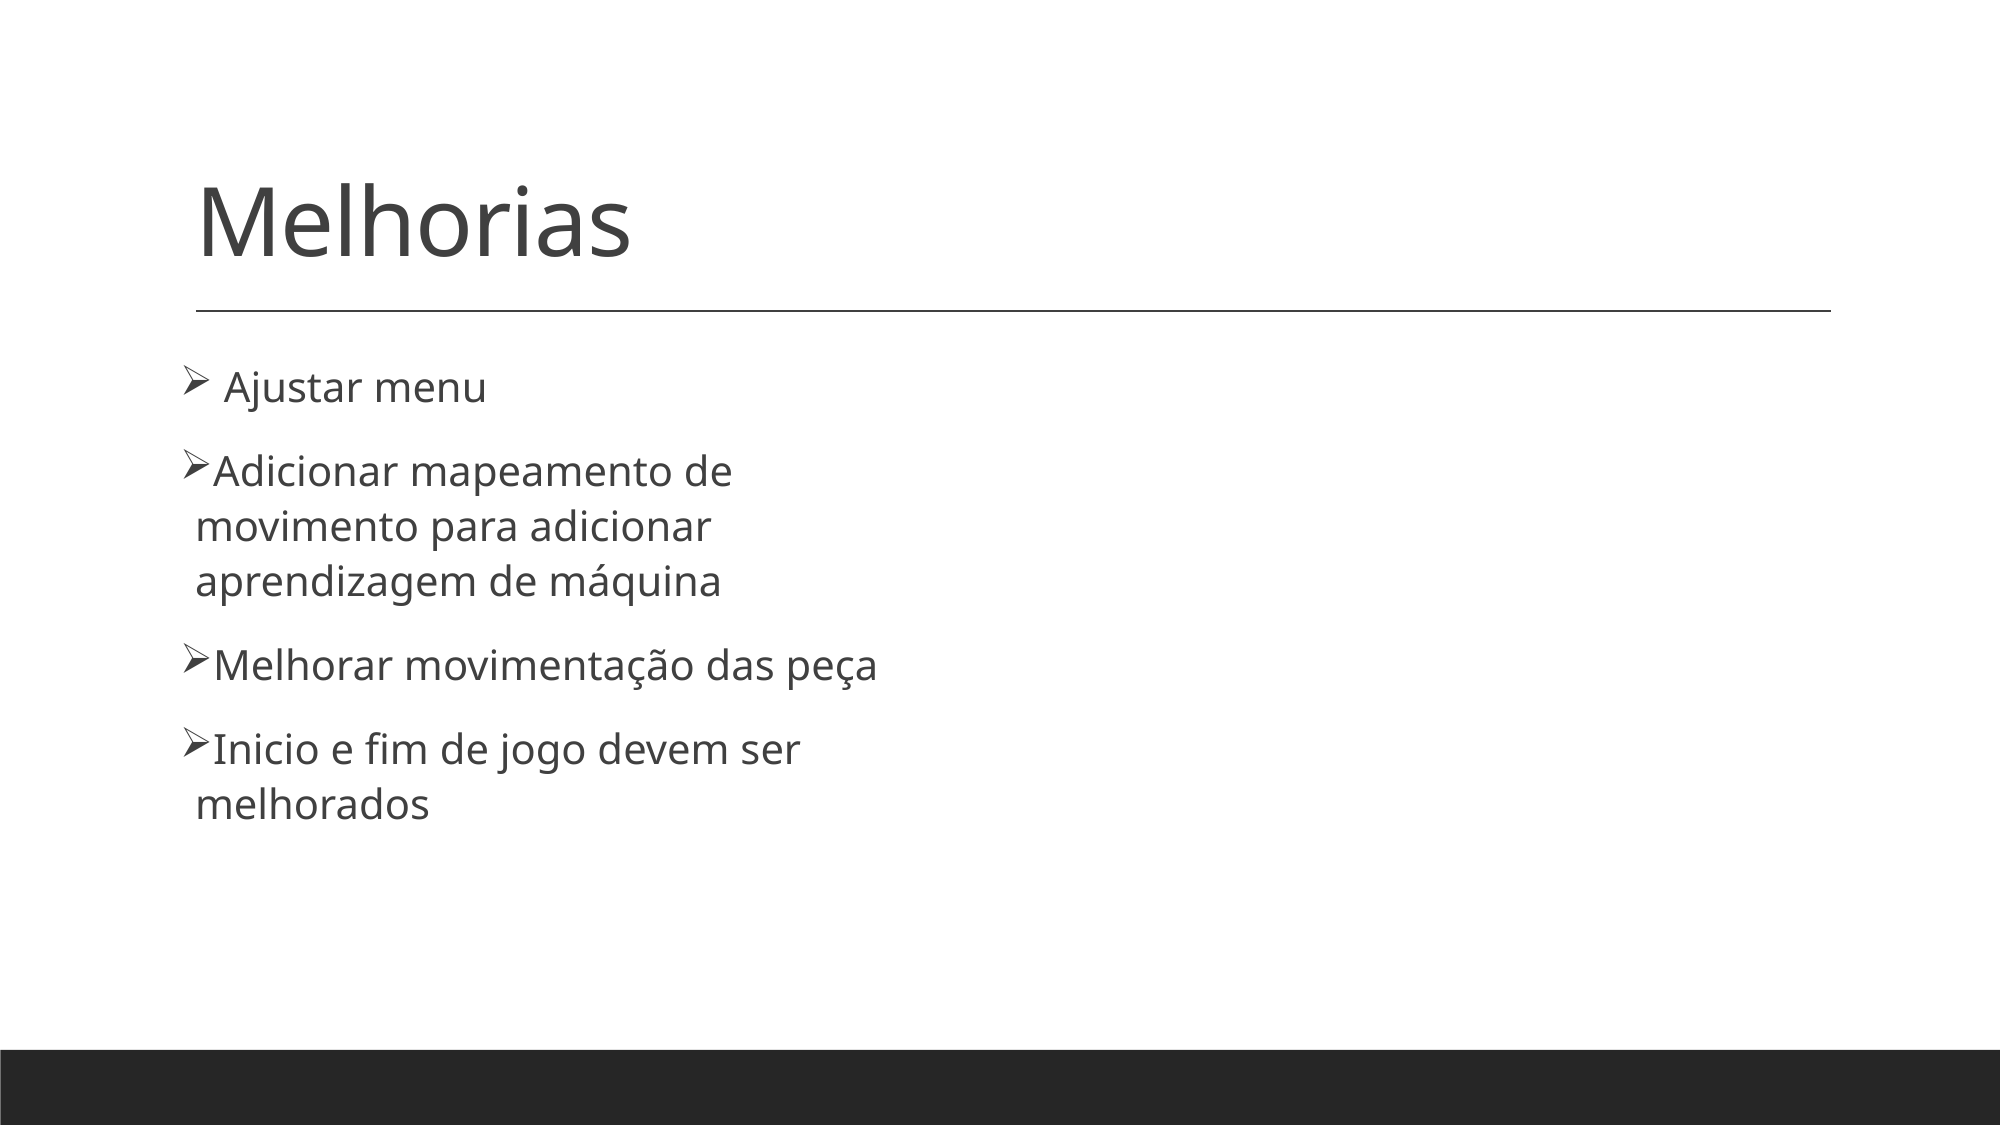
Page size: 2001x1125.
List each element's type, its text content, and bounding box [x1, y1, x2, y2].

title Melhorias [180, 47, 1830, 285]
list Ajustar menu Adicionar mapeamento de movimento para adicionar aprendizagem de máquina Melhorar movimentação das peça Inicio e fim de jogo devem ser melhorados [180, 347, 942, 963]
